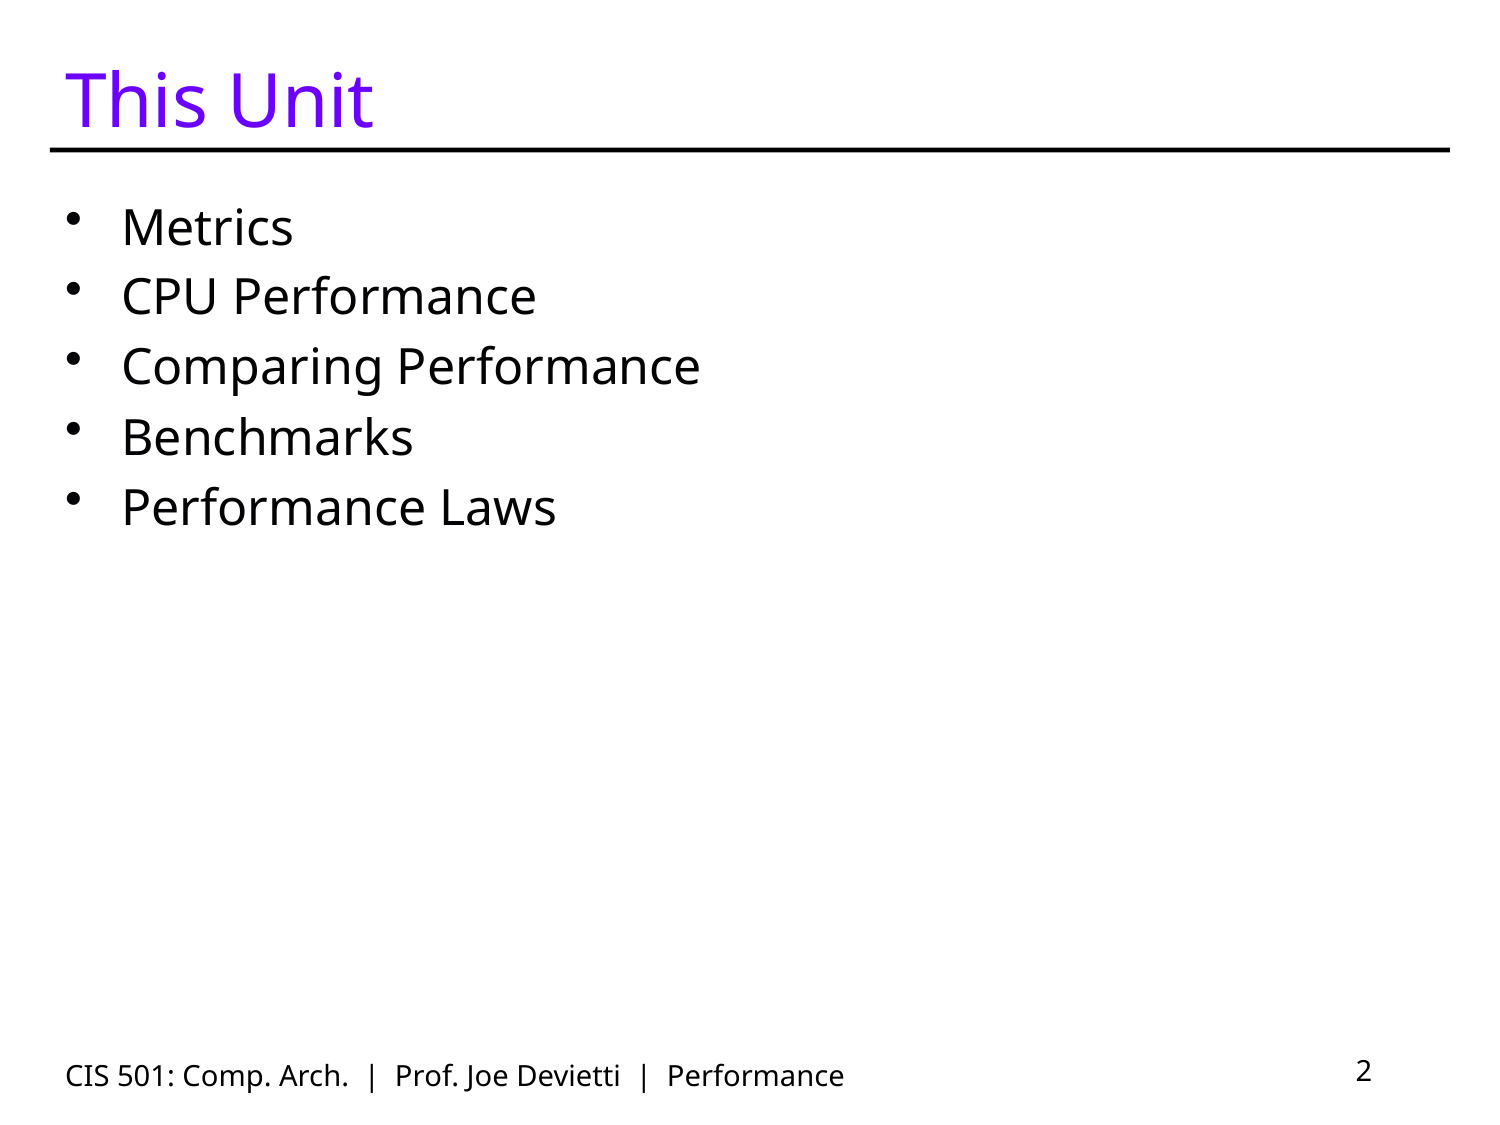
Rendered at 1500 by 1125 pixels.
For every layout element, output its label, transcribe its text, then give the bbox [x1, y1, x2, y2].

title This Unit [49, 37, 1451, 151]
footer CIS 501: Comp. Arch. | Prof. Joe Devietti | Performance [49, 1049, 1074, 1101]
slide_number 2 [1074, 1049, 1388, 1101]
list Metrics CPU Performance Comparing Performance Benchmarks Performance Laws [49, 187, 1451, 1026]
